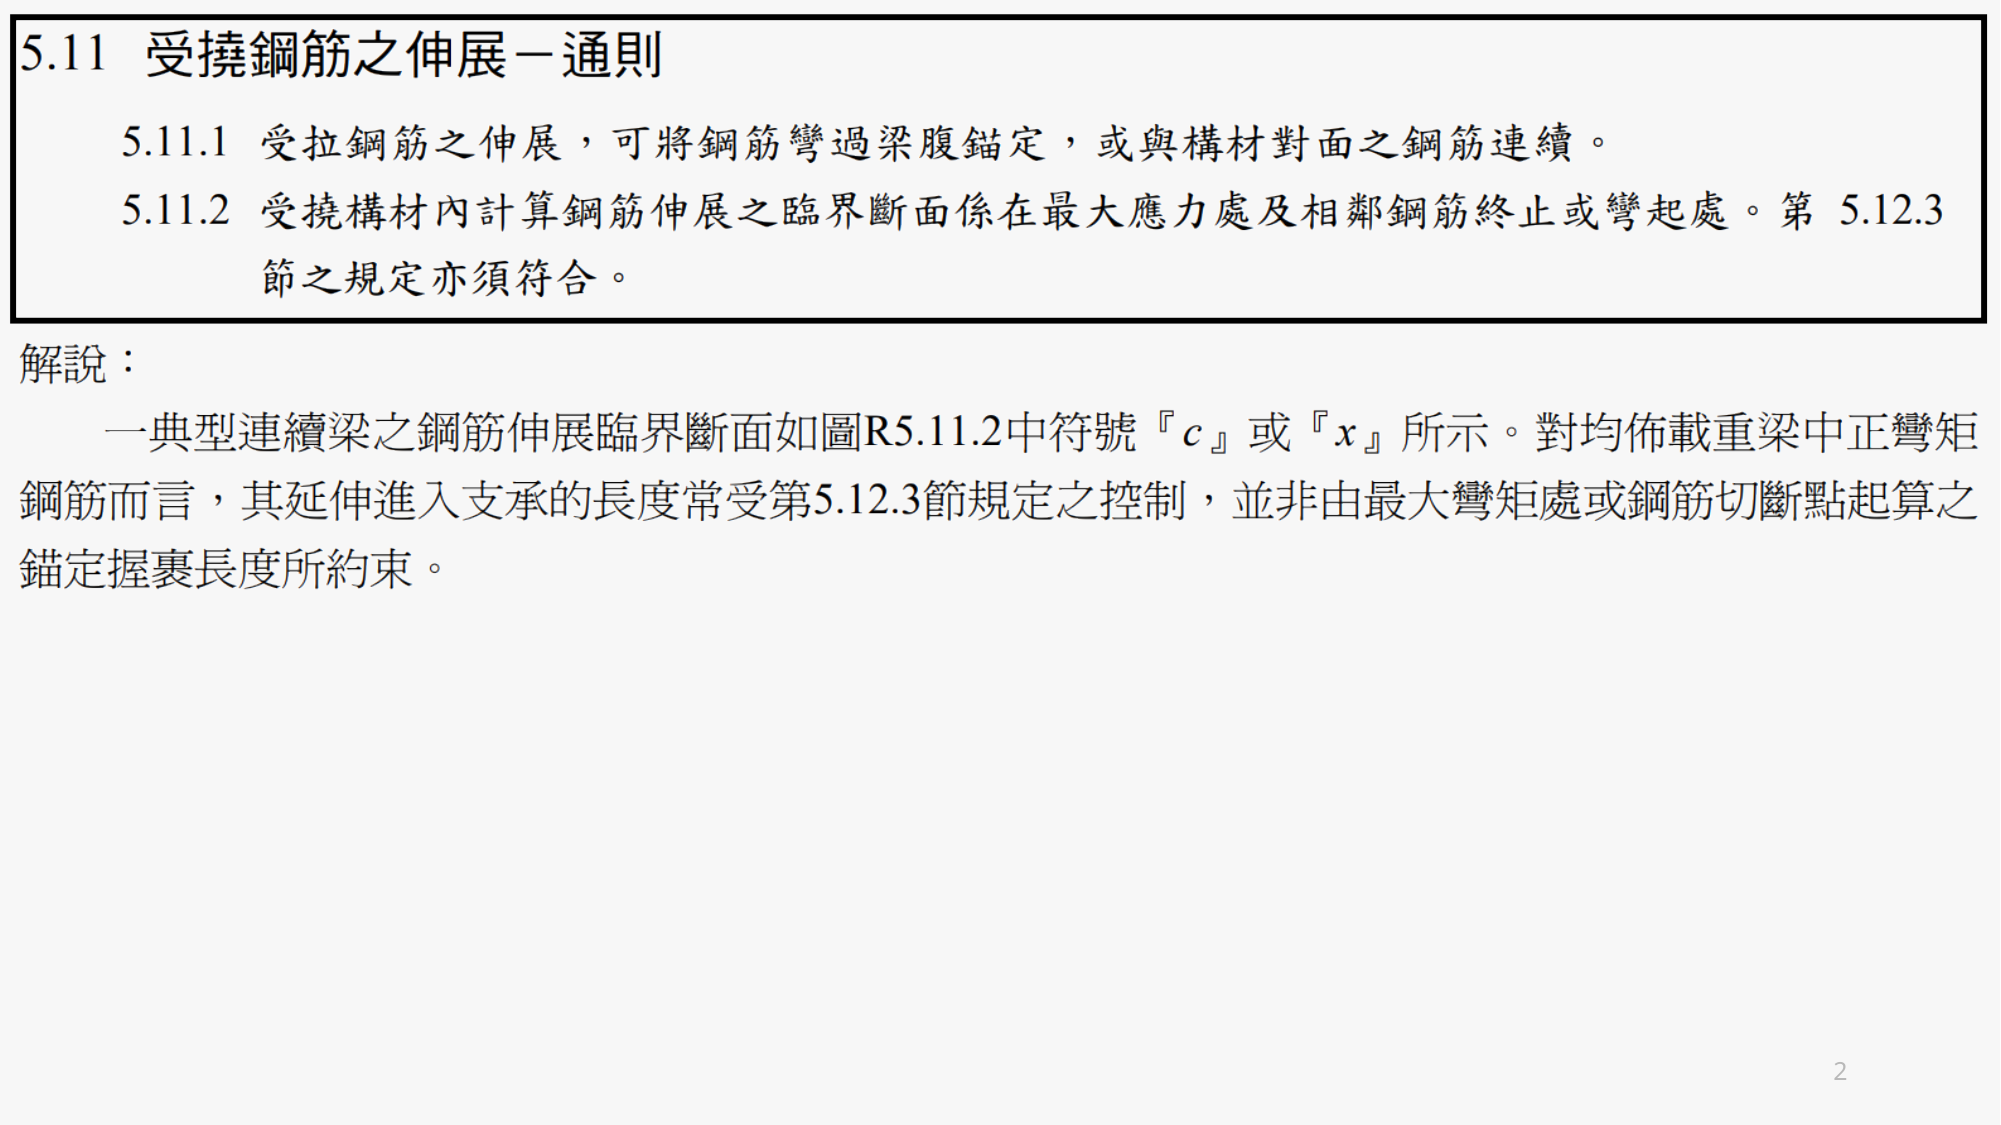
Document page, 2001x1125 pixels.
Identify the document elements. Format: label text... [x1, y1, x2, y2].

slide_number 2 [1412, 1042, 1863, 1103]
picture [0, 0, 2000, 611]
